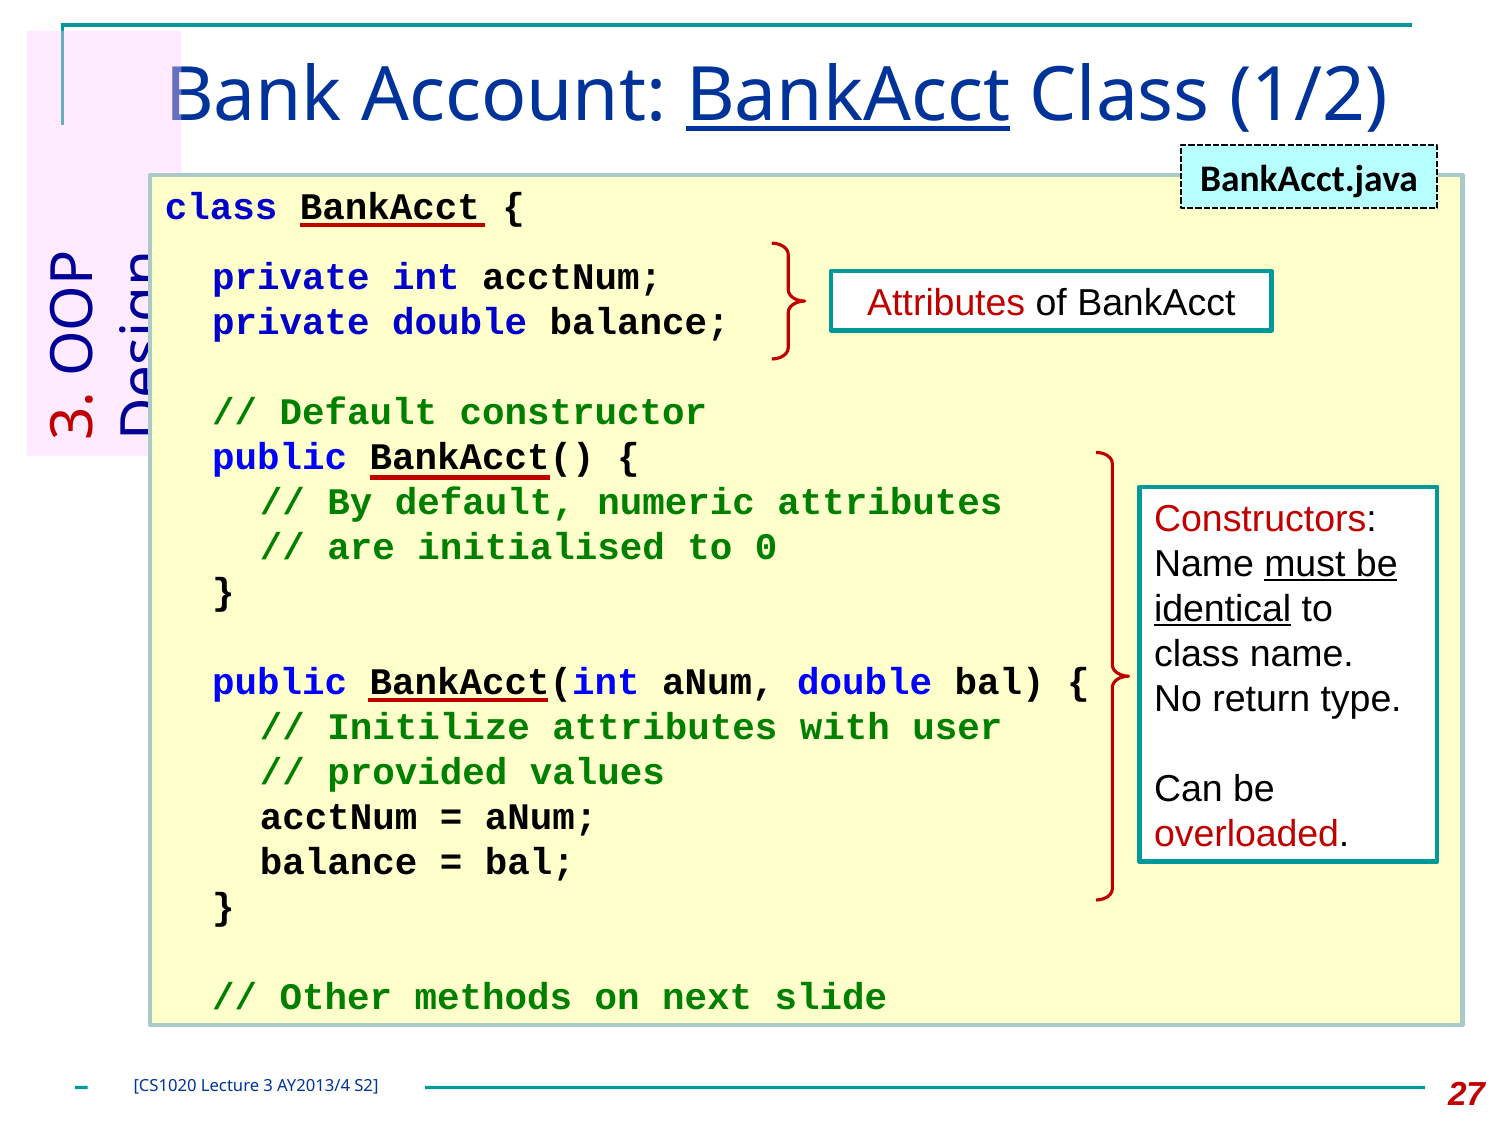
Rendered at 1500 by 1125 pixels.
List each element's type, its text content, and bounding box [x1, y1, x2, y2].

text_box class BankAcct { private int acctNum; private double balance; // Default constructor public BankAcct() { // By default, numeric attributes // are initialised to 0 } public BankAcct(int aNum, double bal) { // Initilize attributes with user // provided values acctNum = aNum; balance = bal; } // Other methods on next slide [148, 173, 1465, 1027]
footer [CS1020 Lecture 3 AY2013/4 S2] [87, 1074, 426, 1101]
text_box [771, 242, 1272, 360]
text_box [1095, 452, 1438, 901]
text_box BankAcct.java [1180, 144, 1438, 208]
slide_number 27 [1400, 1065, 1500, 1125]
title Bank Account: BankAcct Class (1/2) [182, 37, 1426, 168]
text_box 3. OOP Design [26, 30, 182, 456]
